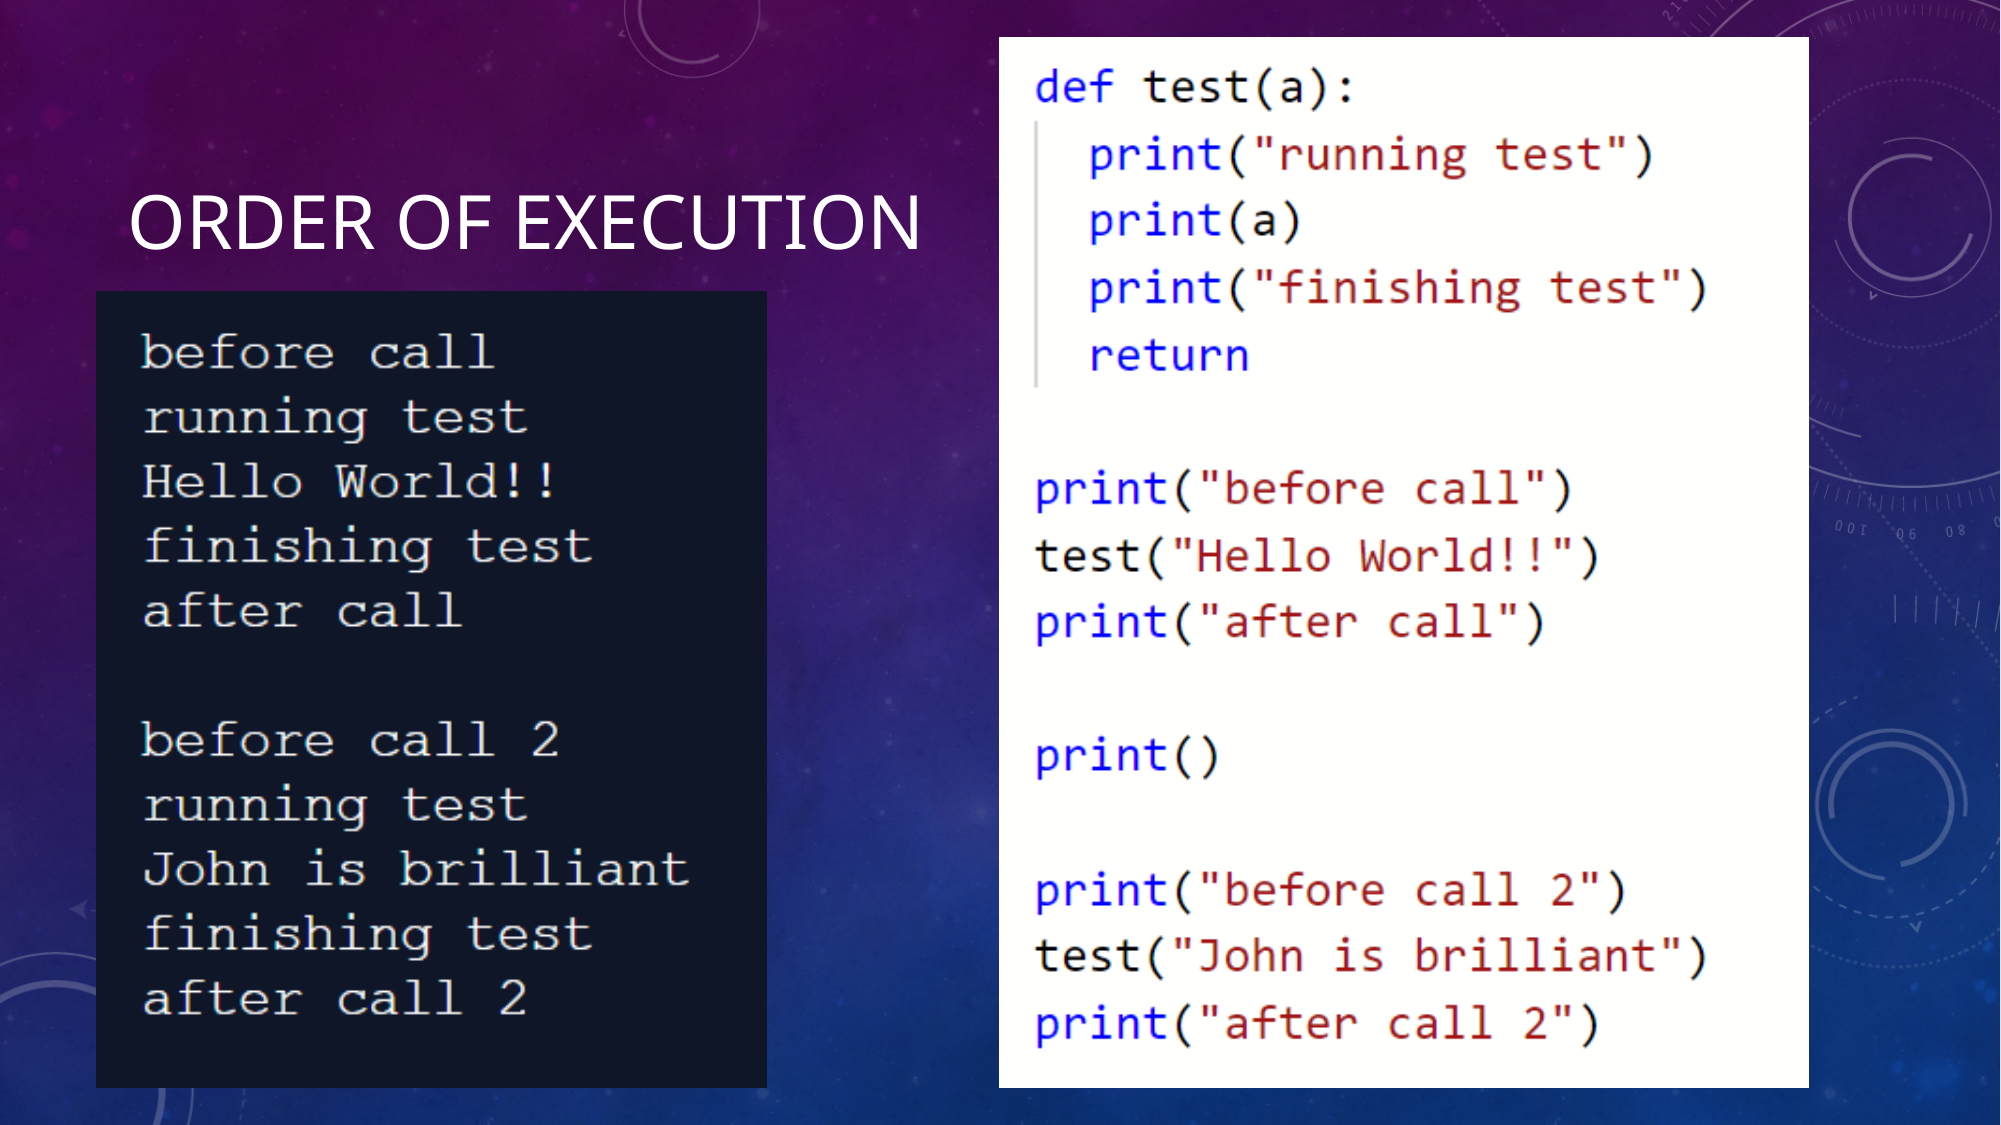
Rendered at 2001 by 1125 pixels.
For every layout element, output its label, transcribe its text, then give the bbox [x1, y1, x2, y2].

picture [0, 0, 2001, 1125]
title Order of execution [112, 99, 993, 339]
